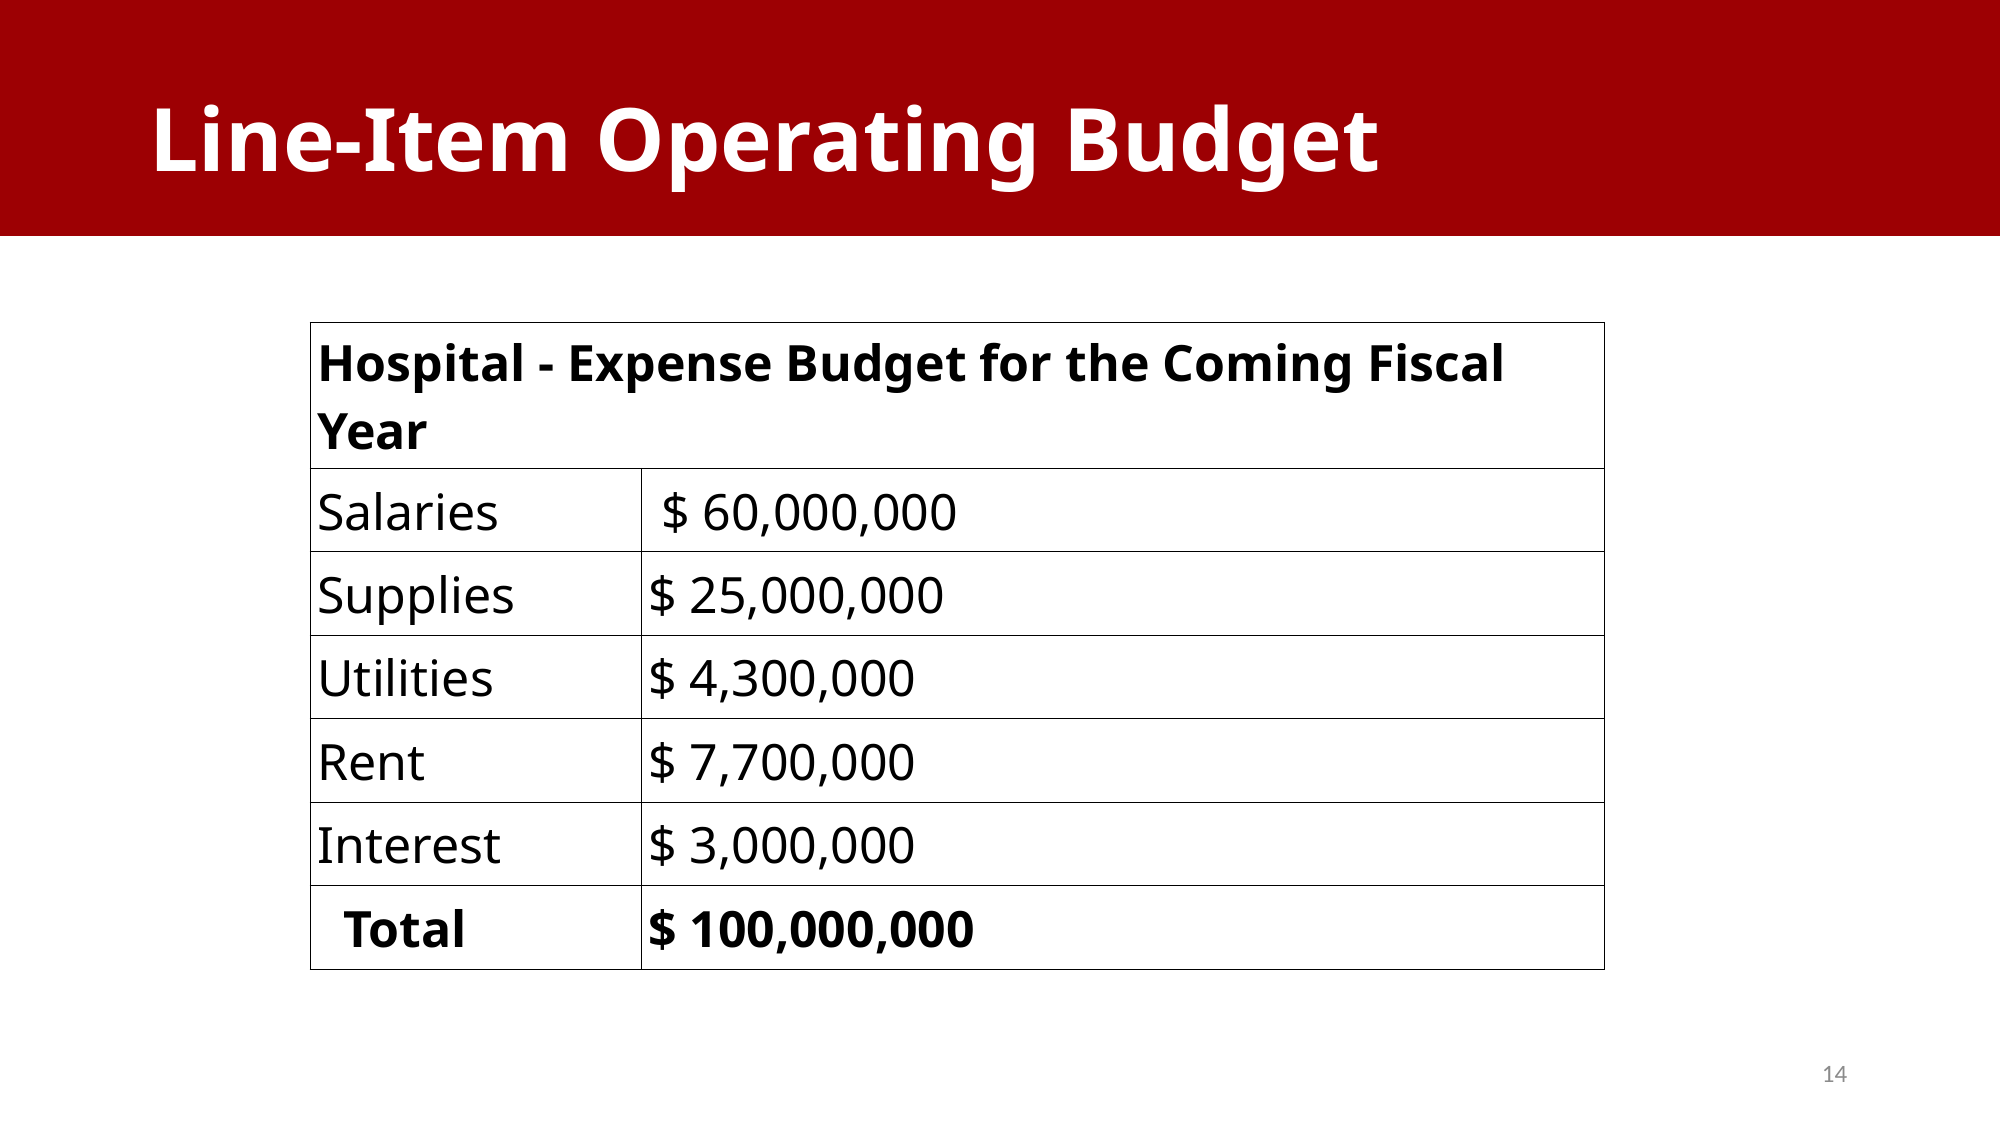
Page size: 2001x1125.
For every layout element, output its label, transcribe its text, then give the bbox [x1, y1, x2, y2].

table_header Hospital - Expense Budget for the Coming Fiscal Year [311, 323, 1604, 468]
slide_number 14 [1412, 1042, 1863, 1103]
table_cell Salaries [311, 469, 641, 551]
table_cell $ 7,700,000 [642, 719, 1604, 802]
table_cell Supplies [311, 552, 641, 635]
table_cell $ 60,000,000 [642, 469, 1604, 551]
table_cell Rent [311, 719, 641, 802]
text_box [0, 0, 2000, 236]
table_cell $ 25,000,000 [642, 552, 1604, 635]
table_cell $ 100,000,000 [642, 886, 1604, 969]
title Line-Item Operating Budget [134, 34, 1860, 252]
table_cell $ 3,000,000 [642, 803, 1604, 885]
table_cell Utilities [311, 636, 641, 718]
table_cell Interest [311, 803, 641, 885]
table_cell Total [311, 886, 641, 969]
table_cell $ 4,300,000 [642, 636, 1604, 718]
